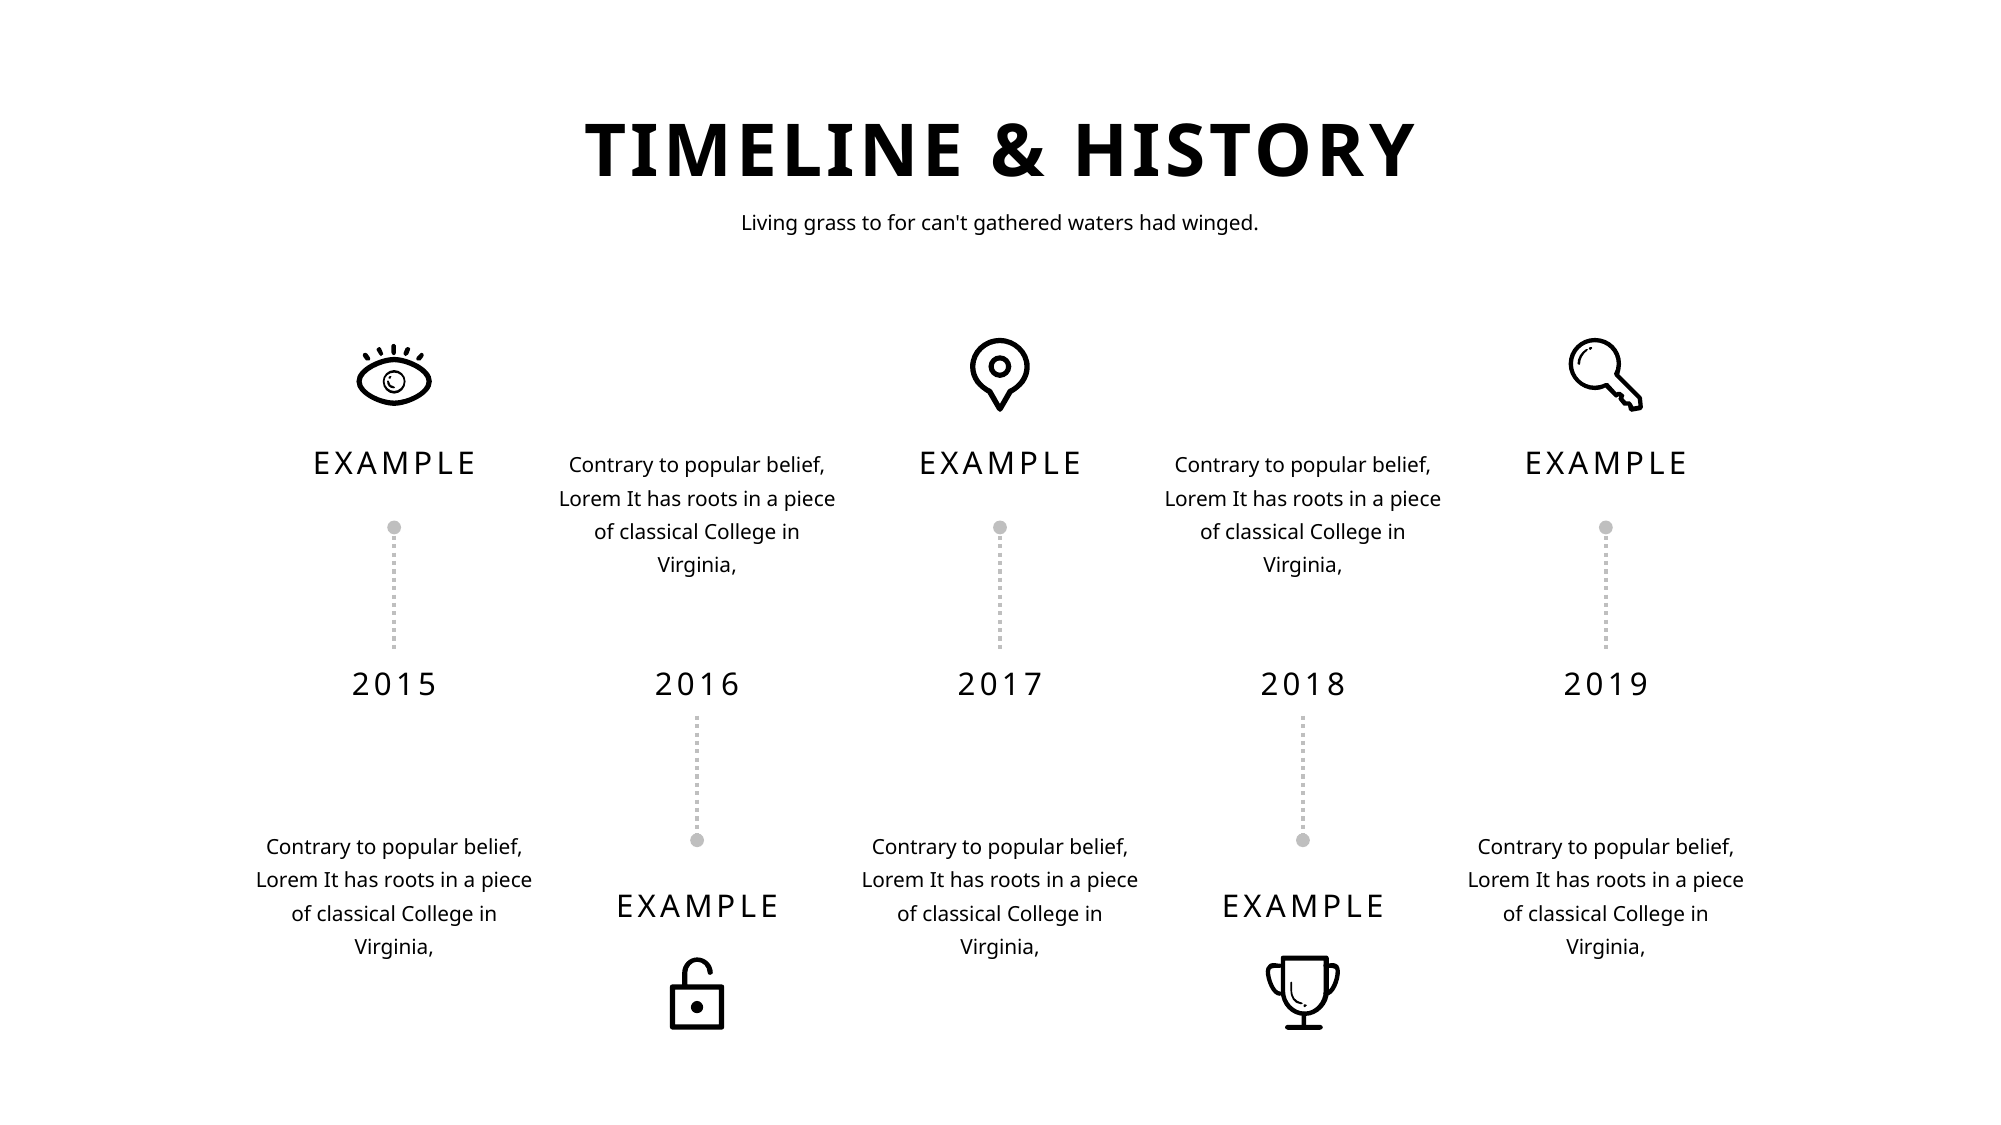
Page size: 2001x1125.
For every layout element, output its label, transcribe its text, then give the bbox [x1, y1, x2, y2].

text_box [669, 957, 725, 1030]
text_box Living grass to for can't gathered waters had winged. [654, 202, 1346, 242]
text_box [1598, 520, 1613, 652]
text_box 2015 [328, 657, 460, 710]
text_box Contrary to popular belief, Lorem It has roots in a piece of classical College in Virginia, [537, 436, 857, 585]
text_box 2016 [631, 657, 763, 710]
text_box Contrary to popular belief, Lorem It has roots in a piece of classical College in Virginia, [1446, 818, 1766, 967]
text_box EXAMPLE [884, 436, 1116, 489]
text_box [356, 343, 432, 406]
text_box [386, 519, 403, 536]
text_box 2018 [1237, 657, 1369, 710]
text_box EXAMPLE [581, 878, 813, 931]
text_box EXAMPLE [1490, 436, 1721, 489]
text_box [970, 337, 1030, 412]
text_box 2019 [1540, 657, 1671, 710]
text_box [993, 520, 1007, 652]
text_box Contrary to popular belief, Lorem It has roots in a piece of classical College in Virginia, [234, 818, 554, 967]
text_box 2017 [934, 657, 1066, 710]
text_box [1295, 715, 1310, 848]
text_box EXAMPLE [1187, 878, 1418, 931]
text_box EXAMPLE [278, 436, 510, 489]
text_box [1568, 337, 1643, 412]
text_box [690, 715, 705, 848]
text_box TIMELINE & HISTORY [486, 95, 1513, 199]
text_box Contrary to popular belief, Lorem It has roots in a piece of classical College in Virginia, [1143, 436, 1463, 585]
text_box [1265, 955, 1340, 1030]
text_box Contrary to popular belief, Lorem It has roots in a piece of classical College in Virginia, [840, 818, 1160, 967]
